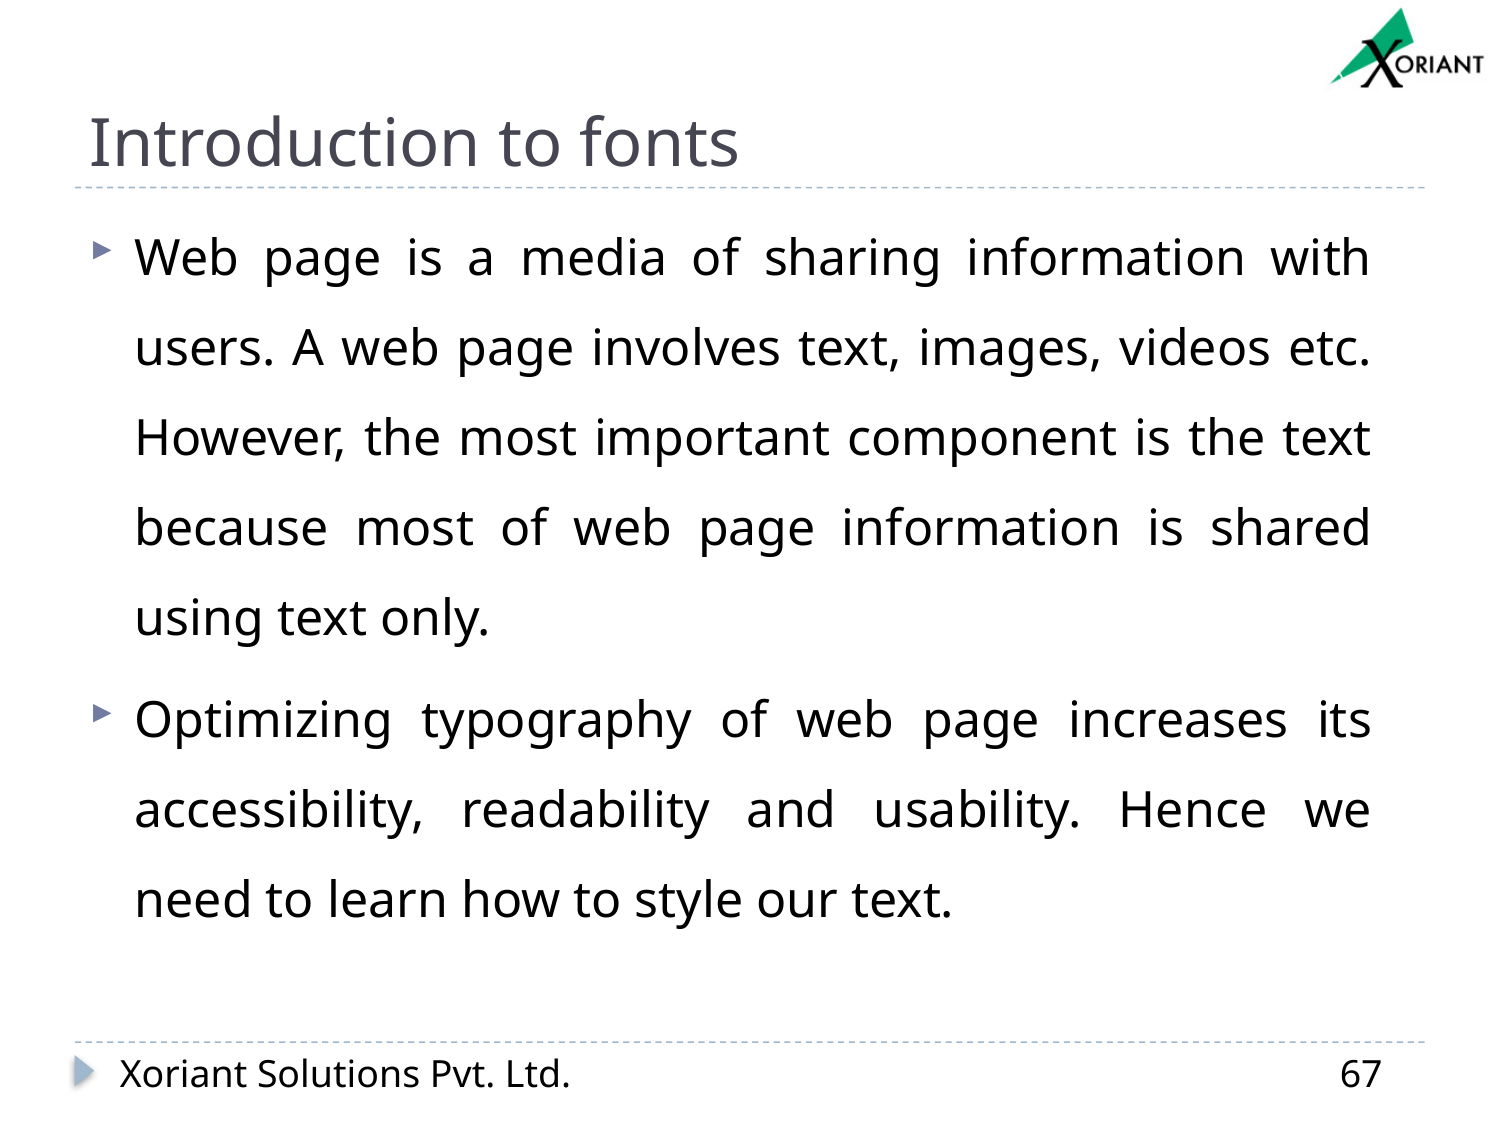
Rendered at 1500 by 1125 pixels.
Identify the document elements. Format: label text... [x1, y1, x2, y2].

picture [1325, 0, 1500, 91]
title Introduction to fonts [75, 24, 1425, 188]
slide_number 67 [1325, 1042, 1425, 1103]
footer Xoriant Solutions Pvt. Ltd. [105, 1042, 675, 1103]
list Web page is a media of sharing information with users. A web page involves text, images, videos etc. However, the most important component is the text because most of web page information is shared using text only. Optimizing typography of web page increases its accessibility, readability and usability. Hence we need to learn how to style our text. [75, 187, 1388, 960]
